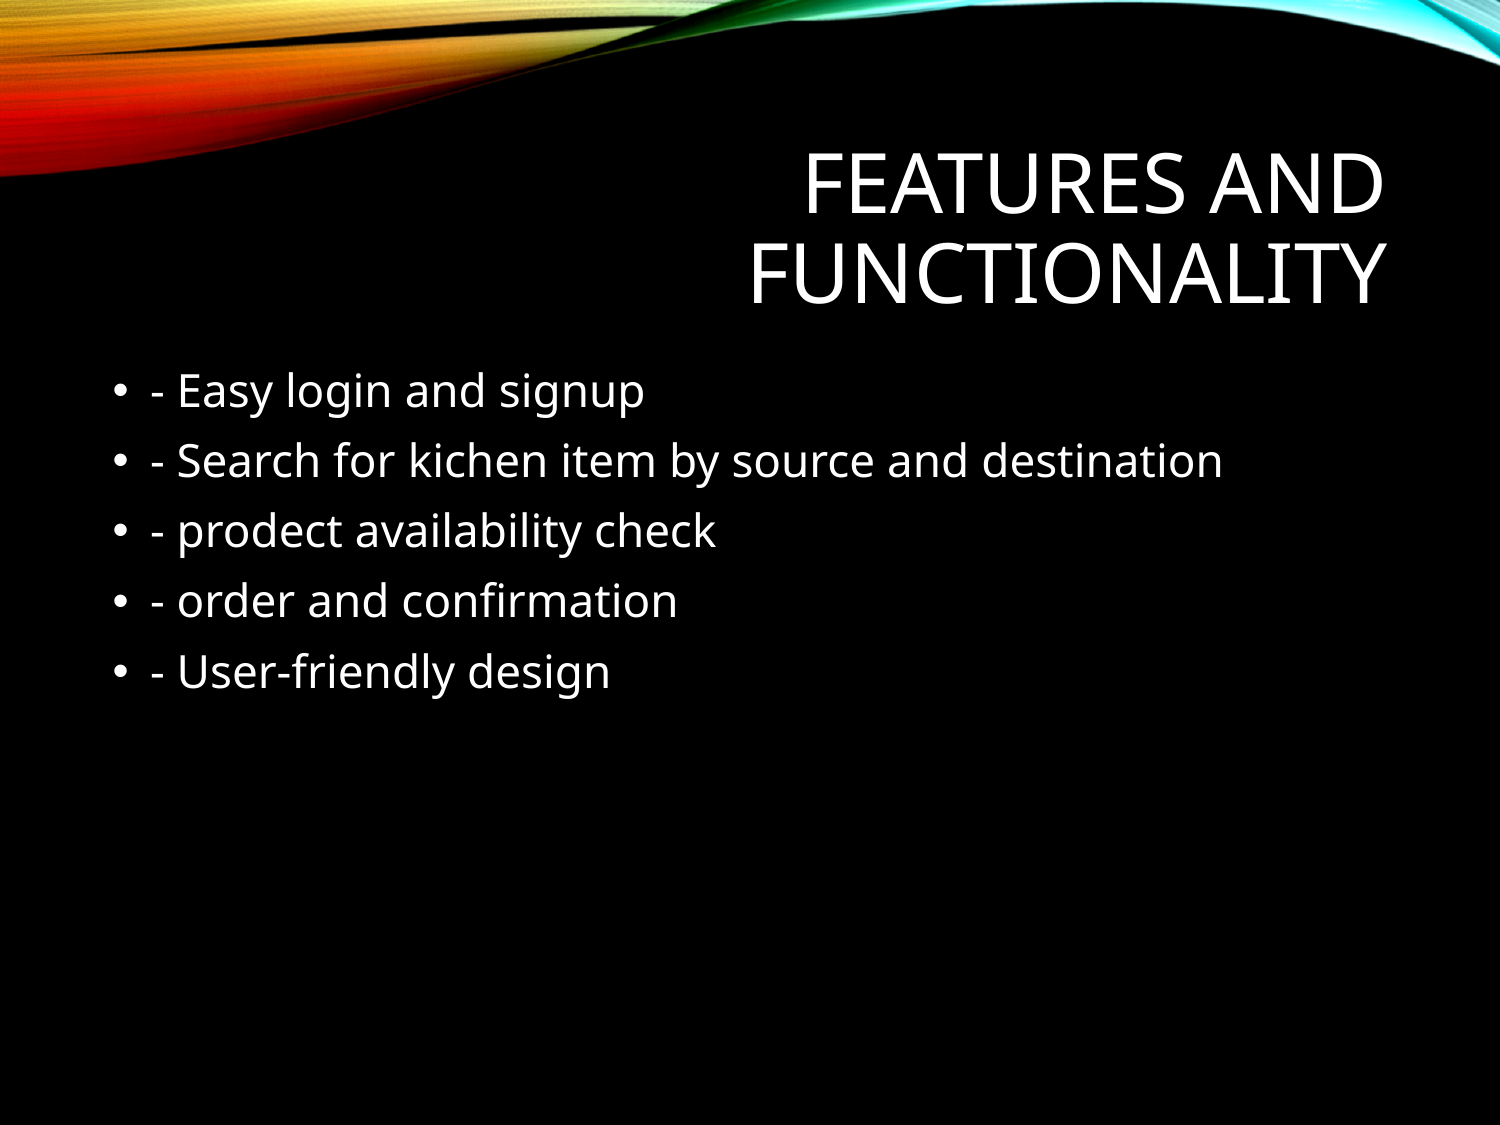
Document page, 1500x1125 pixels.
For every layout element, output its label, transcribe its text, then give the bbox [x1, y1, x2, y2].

list - Easy login and signup - Search for kichen item by source and destination - prodect availability check - order and confirmation - User-friendly design [97, 360, 1403, 1028]
title Features and Functionality [356, 125, 1403, 338]
picture [0, 0, 1500, 178]
